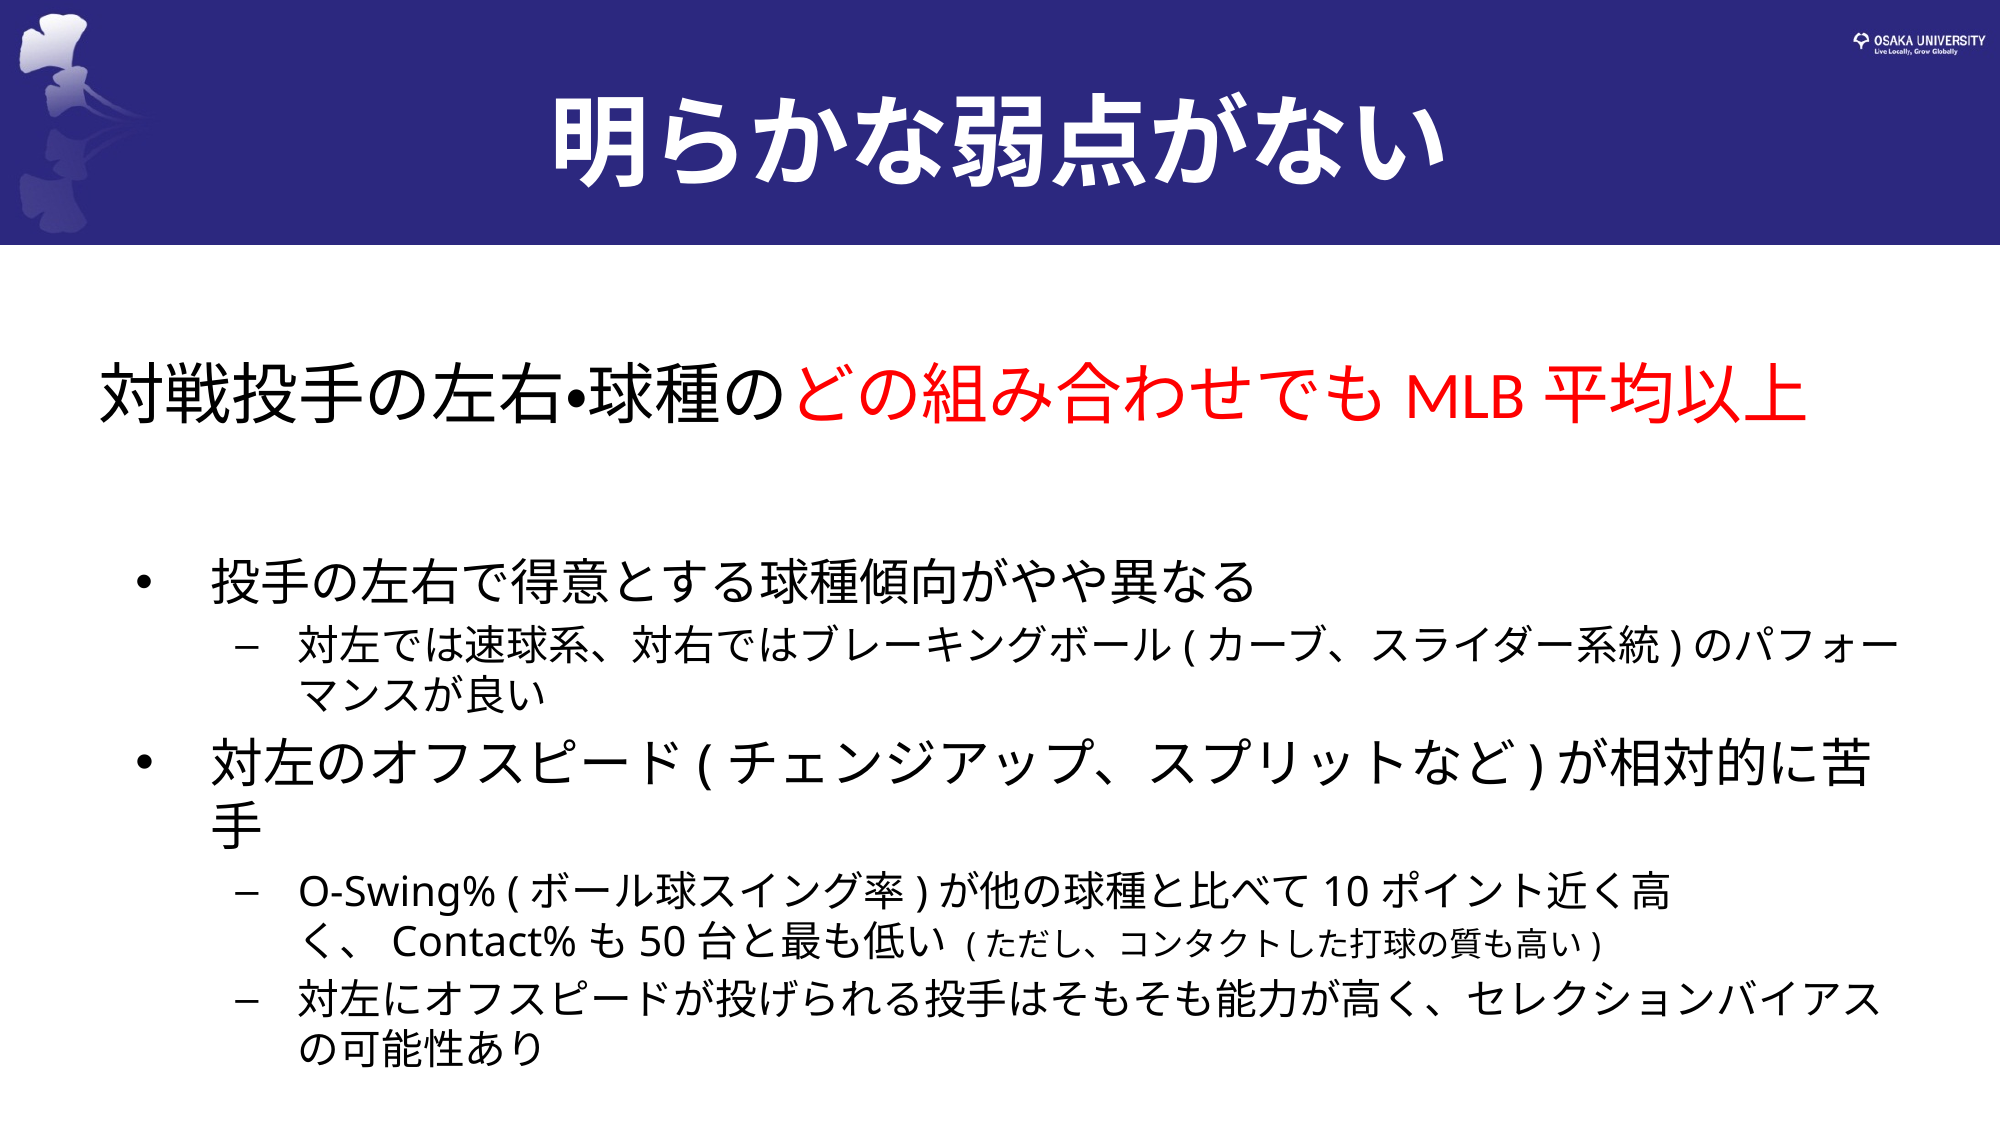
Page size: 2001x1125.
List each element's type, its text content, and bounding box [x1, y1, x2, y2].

list 投手の左右で得意とする球種傾向がやや異なる 対左では速球系、対右ではブレーキングボール(カーブ、スライダー系統)のパフォーマンスが良い 対左のオフスピード(チェンジアップ、スプリットなど)が相対的に苦手 O-Swing% (ボール球スイング率)が他の球種と比べて10ポイント近く高く、Contact%も50台と最も低い (ただし、コンタクトした打球の質も高い) 対左にオフスピードが投げられる投手はそもそも能力が高く、セレクションバイアスの可能性あり [120, 543, 1921, 1125]
title 明らかな弱点がない [99, 45, 1900, 233]
text_box 対戦投手の左右・球種のどの組み合わせでもMLB平均以上 [83, 345, 1824, 440]
picture [0, 0, 2000, 245]
